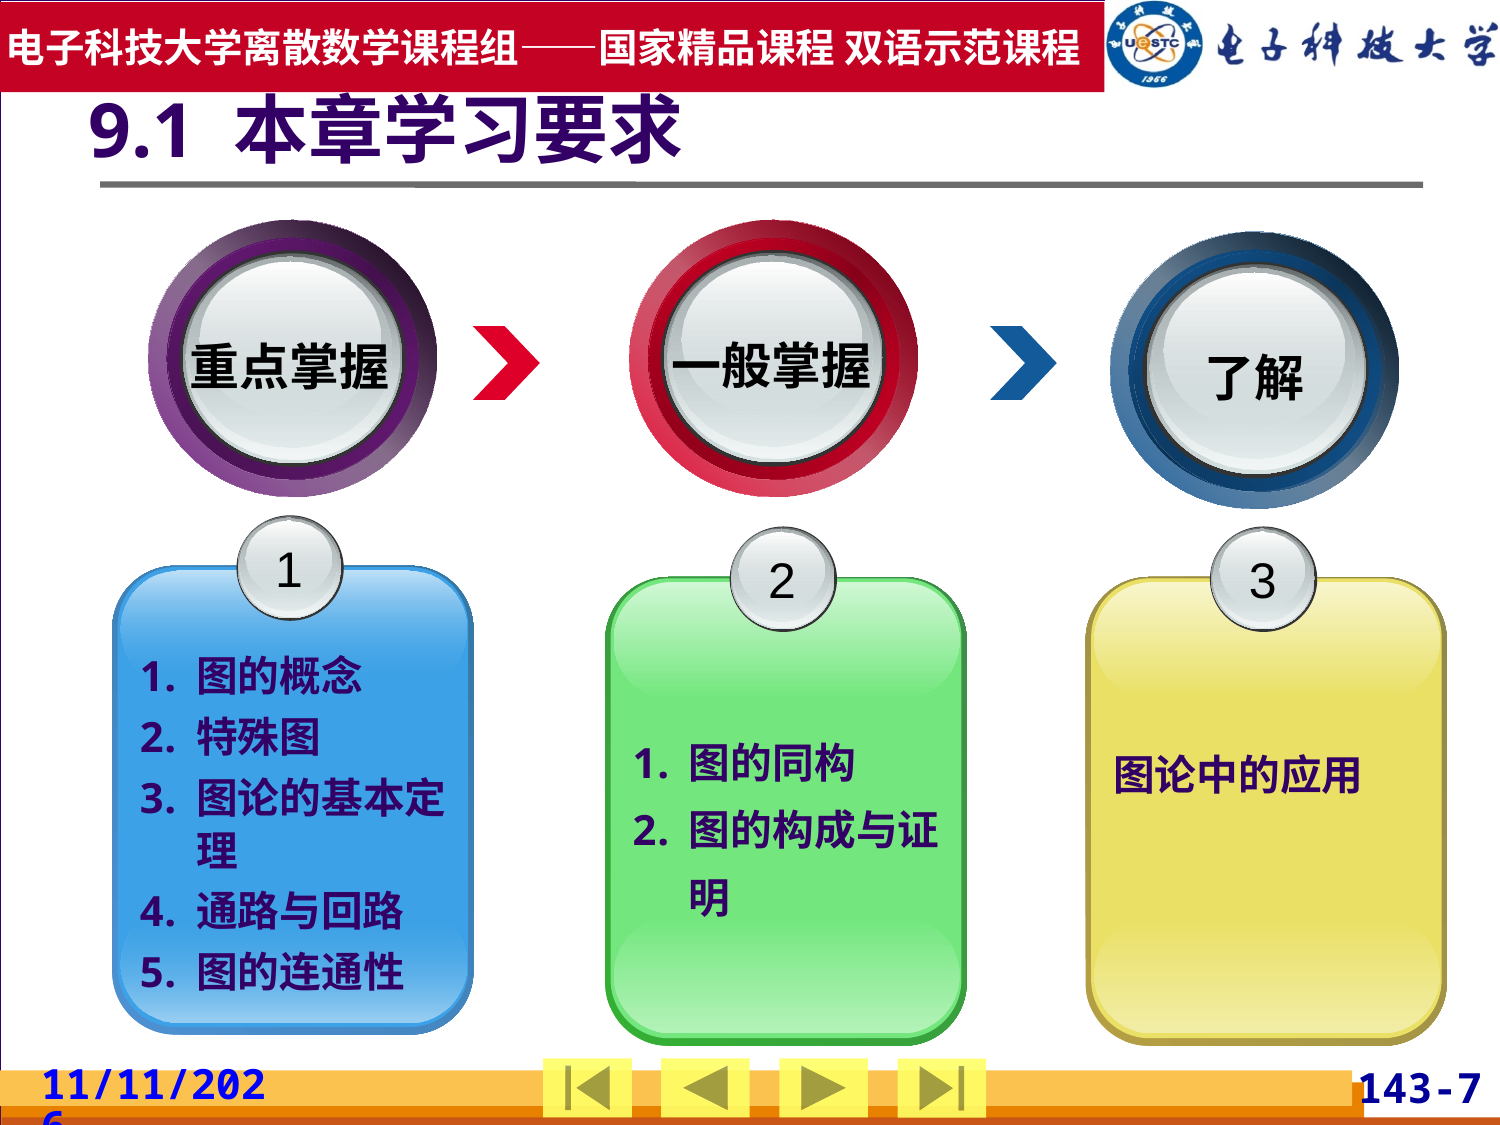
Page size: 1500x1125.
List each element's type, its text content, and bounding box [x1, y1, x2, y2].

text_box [629, 219, 918, 498]
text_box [147, 219, 438, 498]
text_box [1109, 231, 1400, 509]
text_box [990, 326, 1057, 400]
title 9.1 本章学习要求 [88, 81, 1255, 185]
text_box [1085, 526, 1447, 1047]
text_box 2019/5/19 [34, 1058, 283, 1116]
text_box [604, 526, 967, 1047]
text_box [472, 326, 540, 400]
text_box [111, 515, 474, 1035]
picture [1105, 0, 1500, 89]
